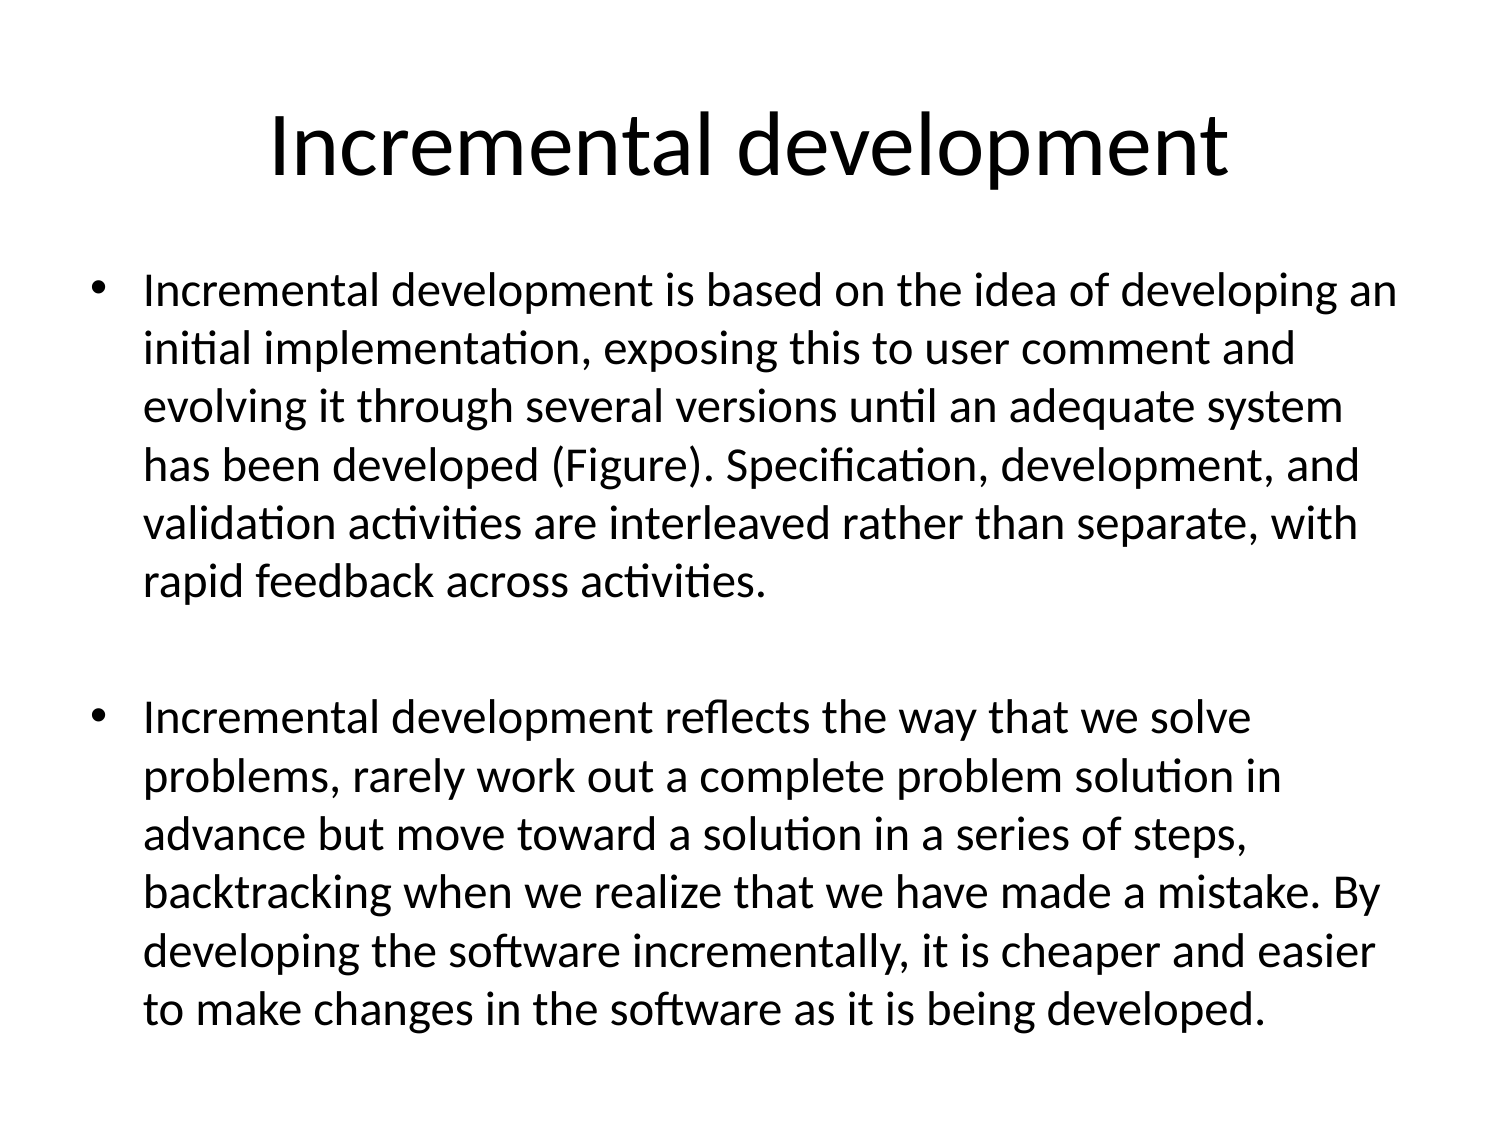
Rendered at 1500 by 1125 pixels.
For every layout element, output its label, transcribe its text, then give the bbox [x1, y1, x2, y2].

title Incremental development [75, 45, 1425, 233]
list Incremental development is based on the idea of developing an initial implementation, exposing this to user comment and evolving it through several versions until an adequate system has been developed (Figure). Specification, development, and validation activities are interleaved rather than separate, with rapid feedback across activities. Incremental development reflects the way that we solve problems, rarely work out a complete problem solution in advance but move toward a solution in a series of steps, backtracking when we realize that we have made a mistake. By developing the software incrementally, it is cheaper and easier to make changes in the software as it is being developed. [75, 249, 1425, 1063]
